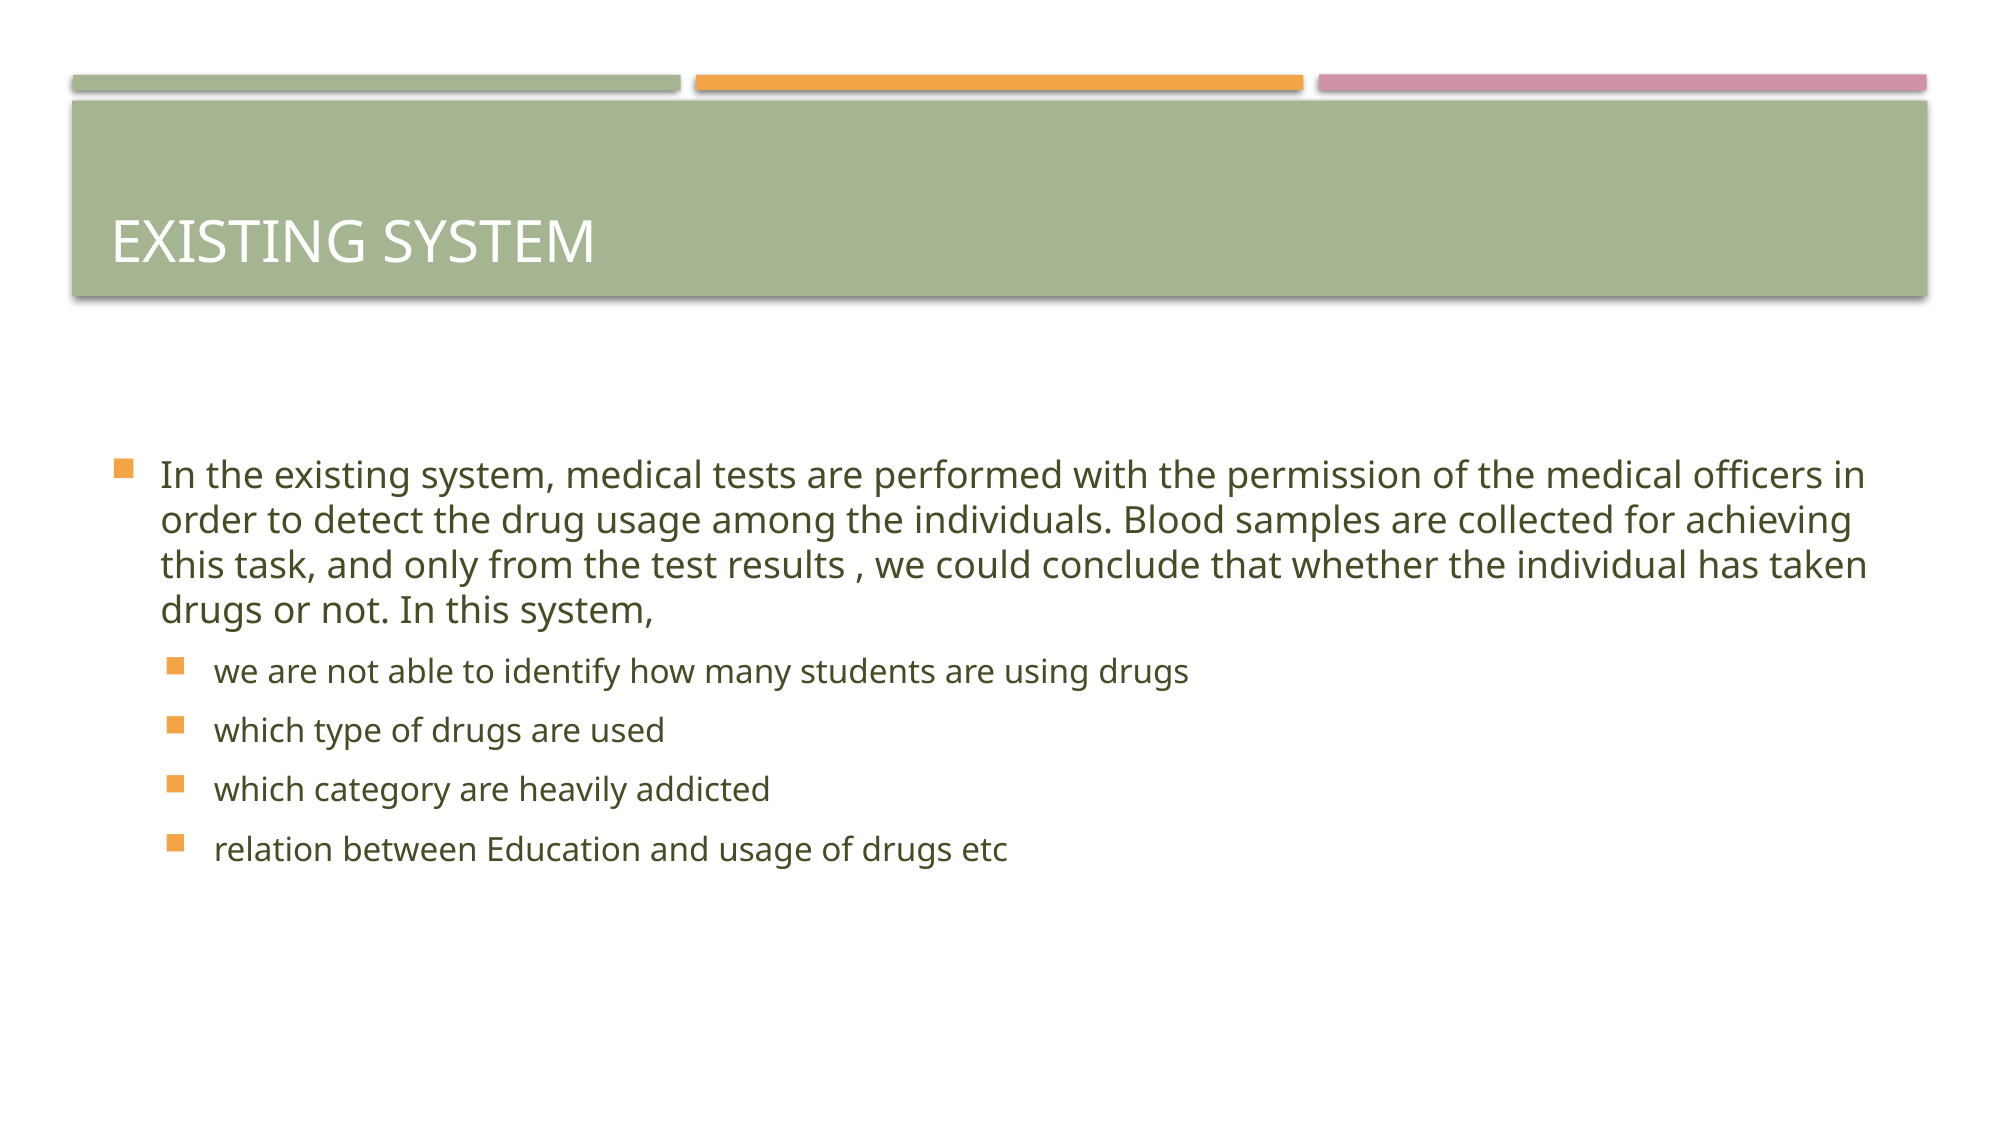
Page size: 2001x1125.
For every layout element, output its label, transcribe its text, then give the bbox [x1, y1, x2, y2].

list In the existing system, medical tests are performed with the permission of the medical officers in order to detect the drug usage among the individuals. Blood samples are collected for achieving this task, and only from the test results , we could conclude that whether the individual has taken drugs or not. In this system, we are not able to identify how many students are using drugs which type of drugs are used which category are heavily addicted relation between Education and usage of drugs etc [95, 357, 1905, 962]
title EXISTING SYSTEM [95, 115, 1905, 282]
